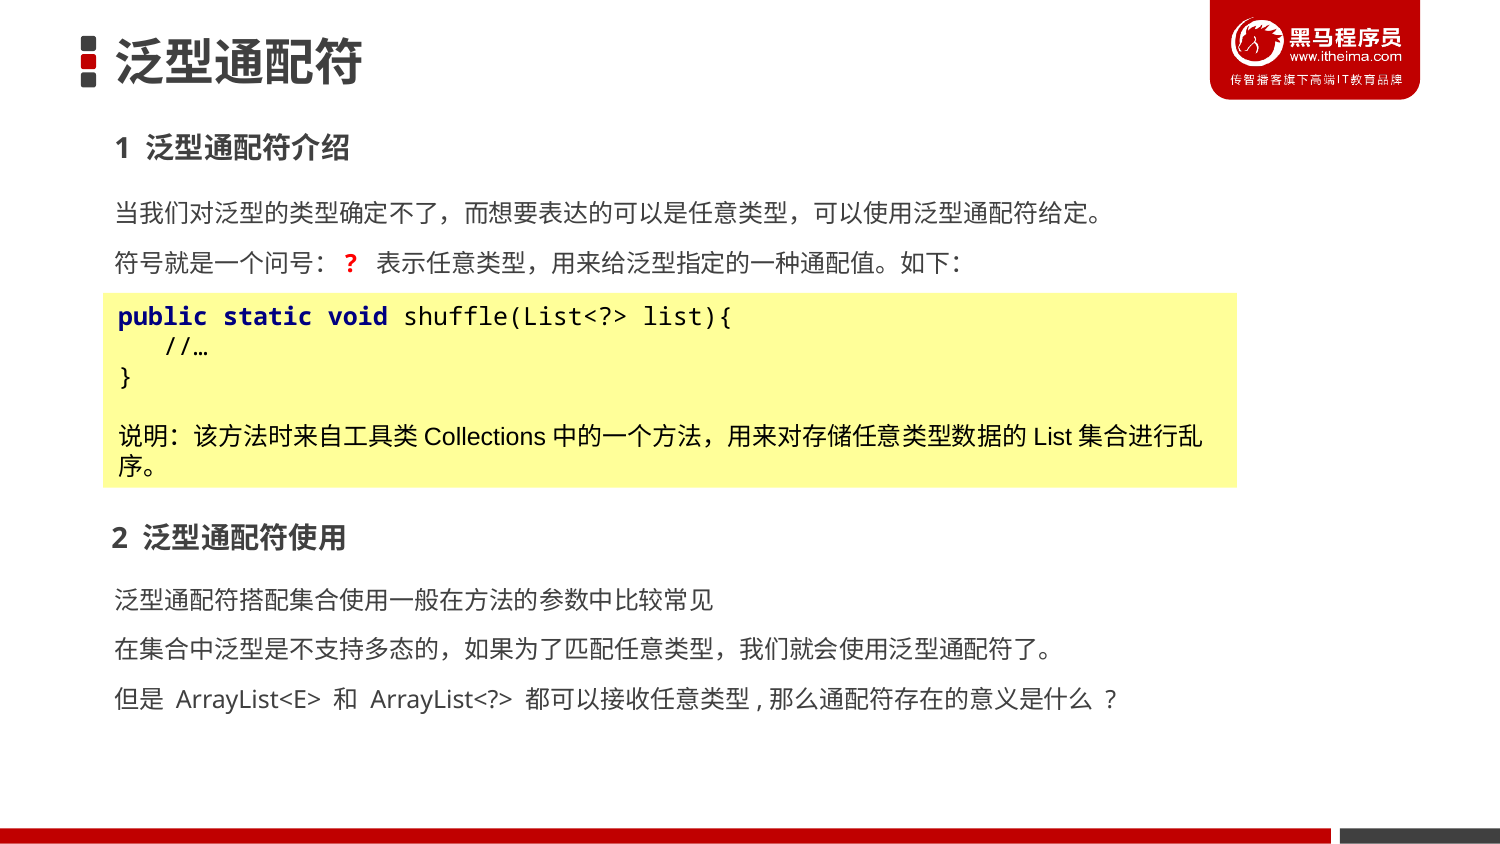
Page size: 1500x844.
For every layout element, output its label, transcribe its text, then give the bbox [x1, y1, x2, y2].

picture [1212, 8, 1421, 94]
list 当我们对泛型的类型确定不了，而想要表达的可以是任意类型，可以使用泛型通配符给定。 符号就是一个问号：? 表示任意类型，用来给泛型指定的一种通配值。如下： [103, 177, 1424, 281]
title 泛型通配符 [103, 29, 1183, 93]
list 泛型通配符搭配集合使用一般在方法的参数中比较常见 在集合中泛型是不支持多态的，如果为了匹配任意类型，我们就会使用泛型通配符了。 但是 ArrayList<E> 和 ArrayList<?> 都可以接收任意类型,那么通配符存在的意义是什么 ? [103, 563, 1389, 756]
list 2 泛型通配符使用 [100, 504, 712, 569]
list 1 泛型通配符介绍 [103, 114, 715, 177]
text_box public static void shuffle(List<?> list){ //… } 说明：该方法时来自工具类Collections中的一个方法，用来对存储任意类型数据的List集合进行乱序。 [103, 292, 1237, 488]
